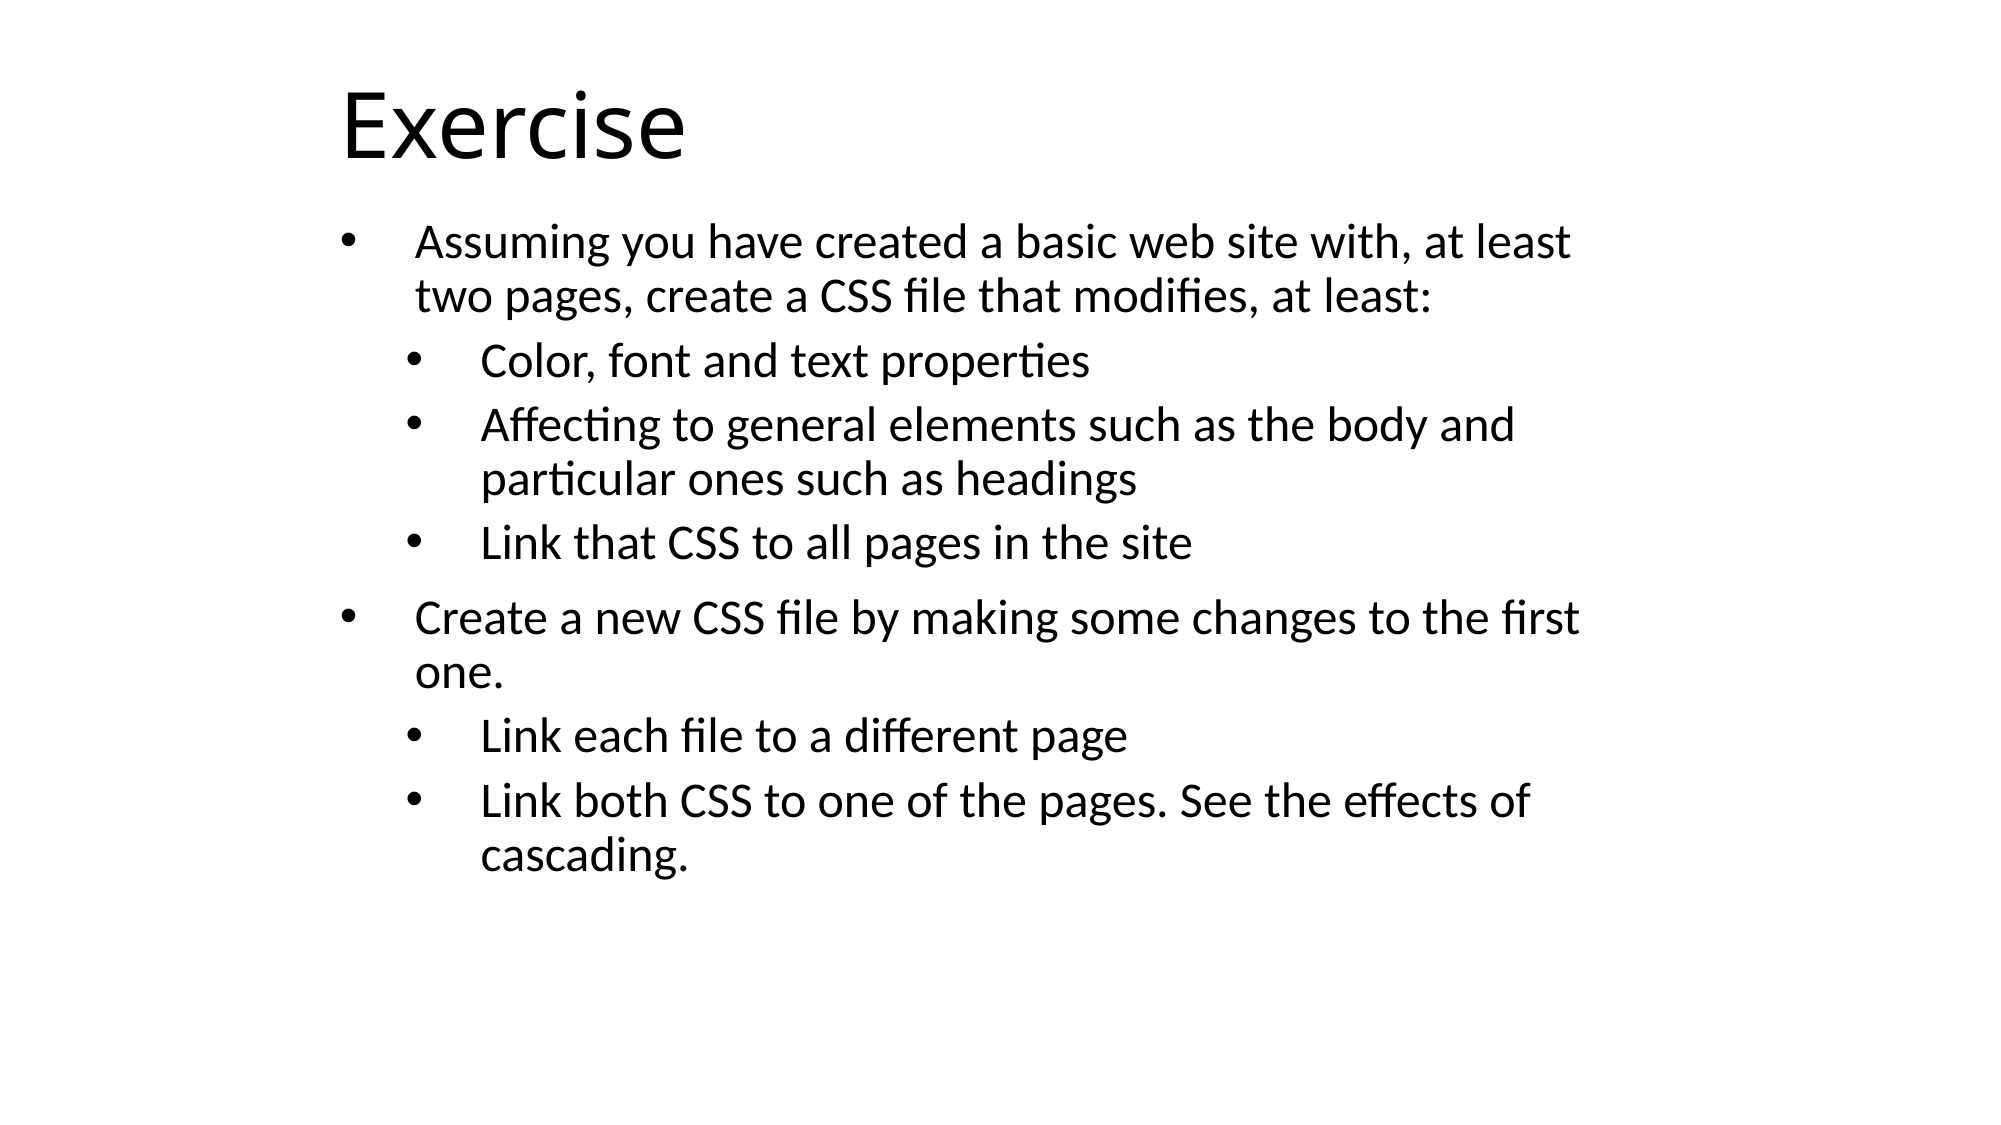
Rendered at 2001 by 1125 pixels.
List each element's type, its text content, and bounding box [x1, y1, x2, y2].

list Assuming you have created a basic web site with, at least two pages, create a CSS file that modifies, at least: Color, font and text properties Affecting to general elements such as the body and particular ones such as headings Link that CSS to all pages in the site Create a new CSS file by making some changes to the first one. Link each file to a different page Link both CSS to one of the pages. See the effects of cascading. [324, 208, 1674, 1029]
title Exercise [324, 60, 1674, 197]
